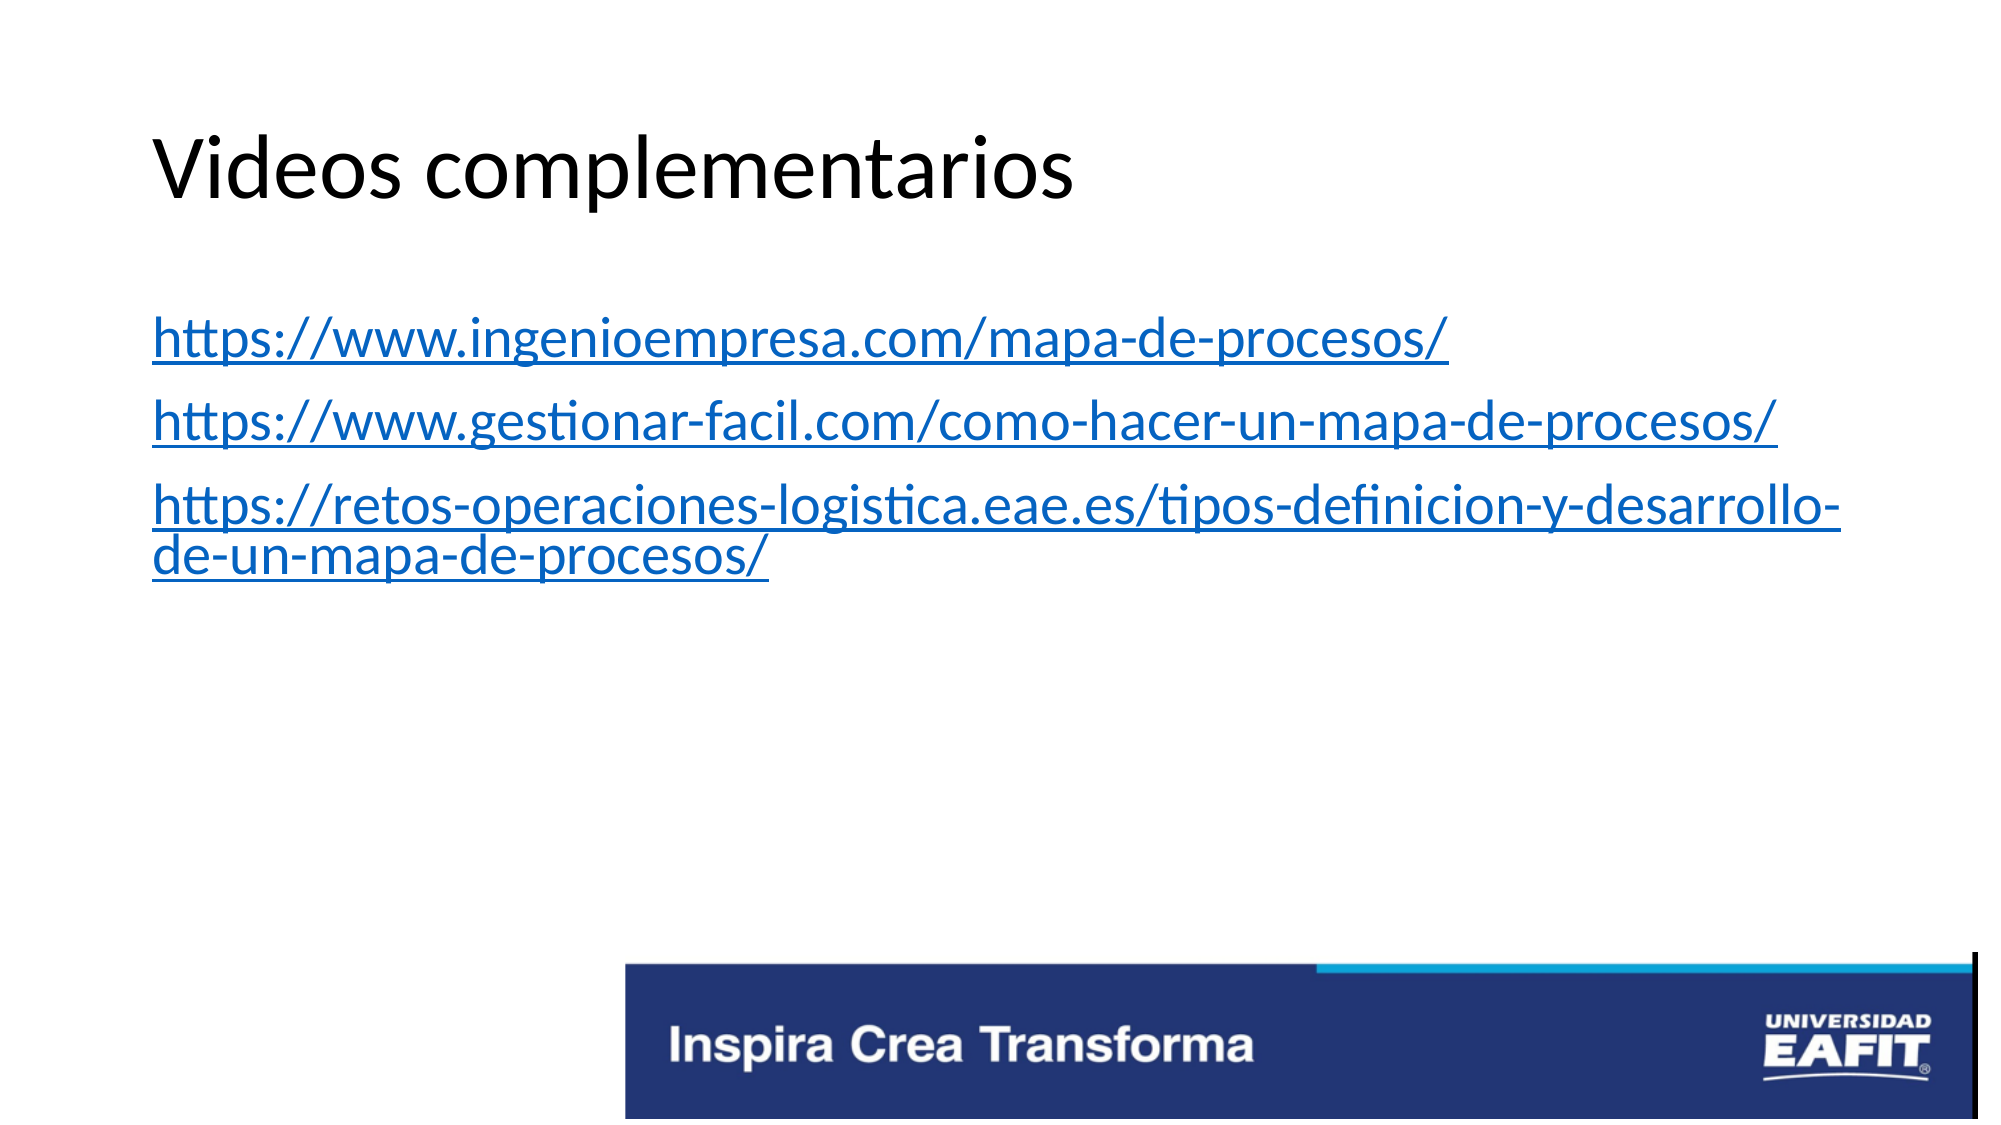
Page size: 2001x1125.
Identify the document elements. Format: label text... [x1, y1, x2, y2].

title Videos complementarios [137, 59, 1863, 278]
list https://www.ingenioempresa.com/mapa-de-procesos/ https://www.gestionar-facil.com/como-hacer-un-mapa-de-procesos/ https://retos-operaciones-logistica.eae.es/tipos-definicion-y-desarrollo-de-un-mapa-de-procesos/ [137, 299, 1863, 1014]
picture [625, 952, 1978, 1119]
